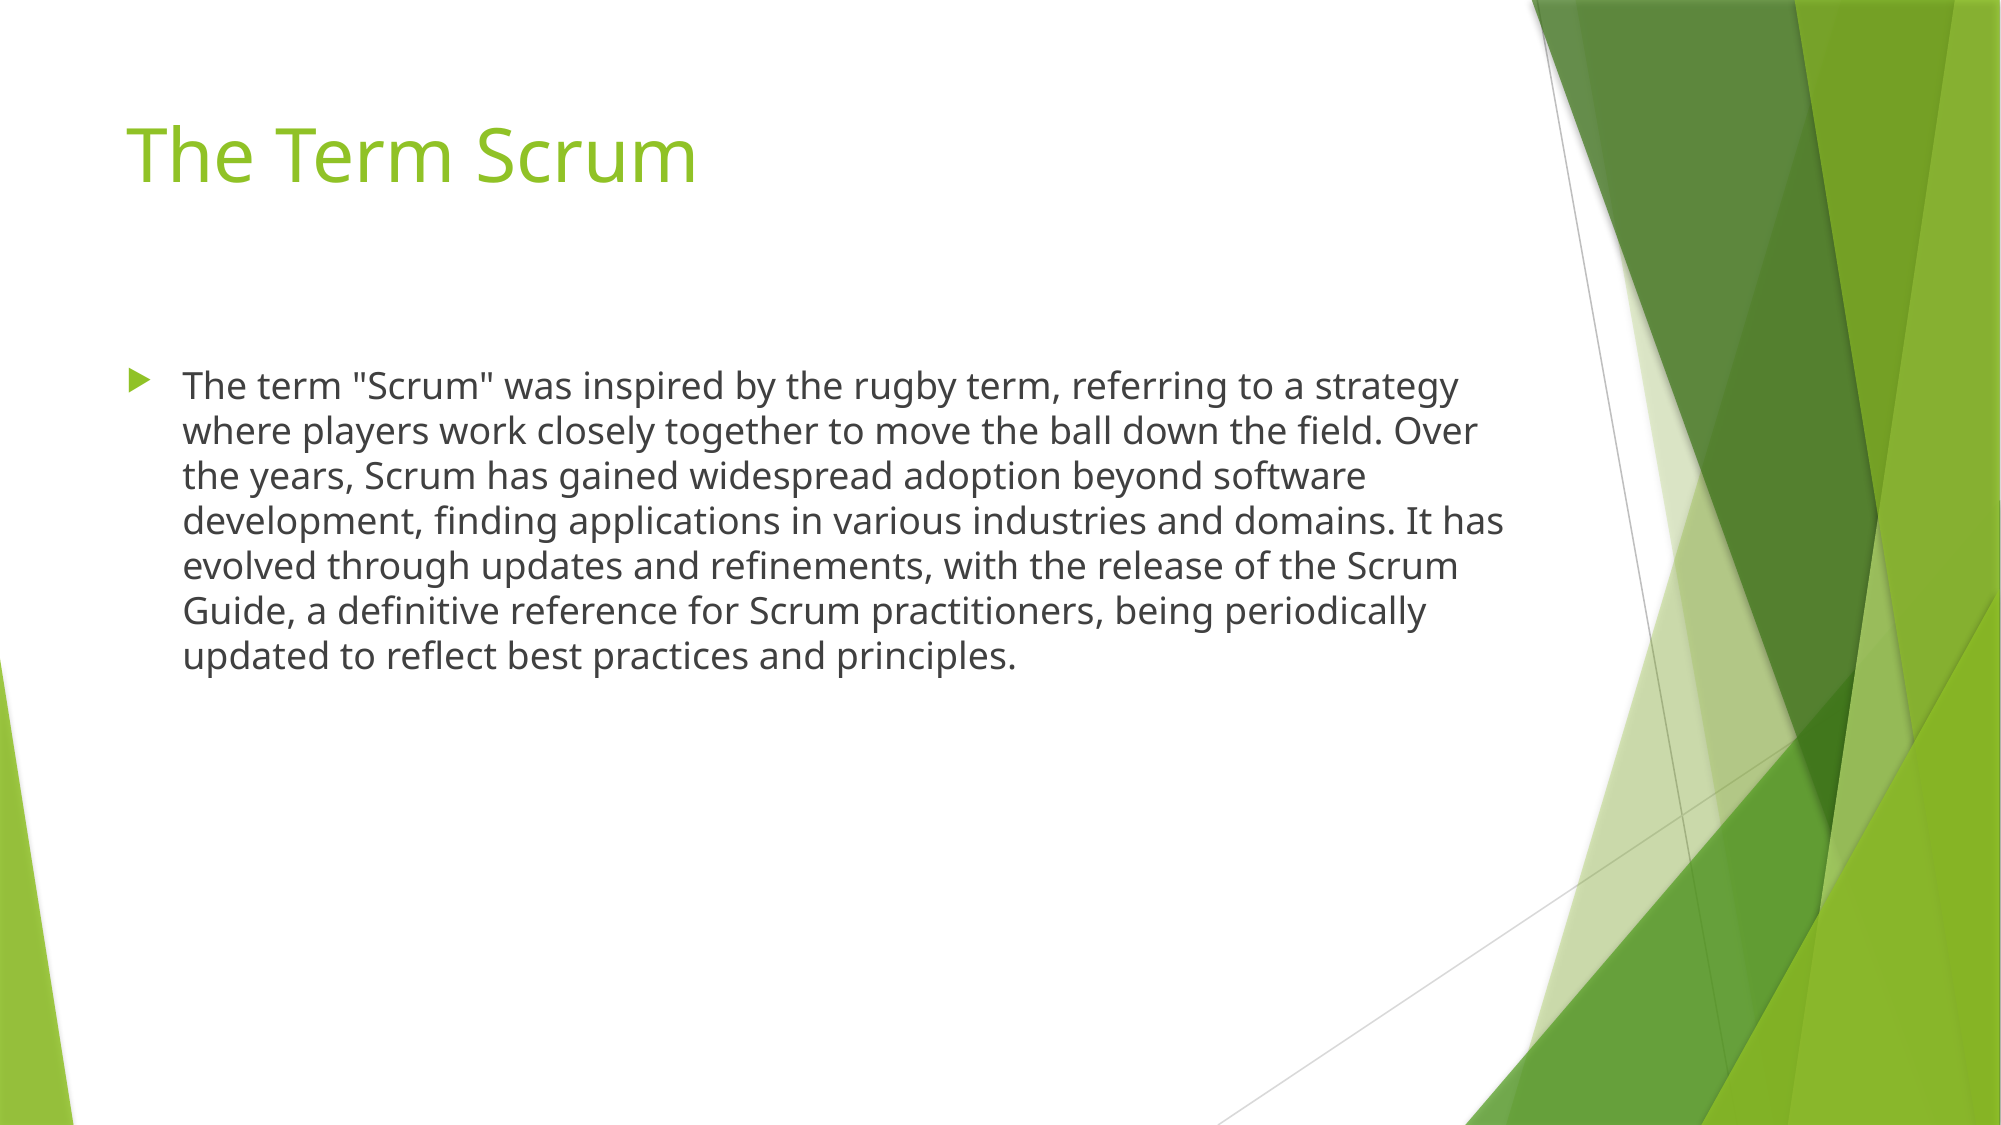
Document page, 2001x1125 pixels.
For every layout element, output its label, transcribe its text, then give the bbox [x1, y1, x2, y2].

list The term "Scrum" was inspired by the rugby term, referring to a strategy where players work closely together to move the ball down the field. Over the years, Scrum has gained widespread adoption beyond software development, finding applications in various industries and domains. It has evolved through updates and refinements, with the release of the Scrum Guide, a definitive reference for Scrum practitioners, being periodically updated to reflect best practices and principles. [111, 354, 1522, 992]
title The Term Scrum [111, 99, 1522, 317]
